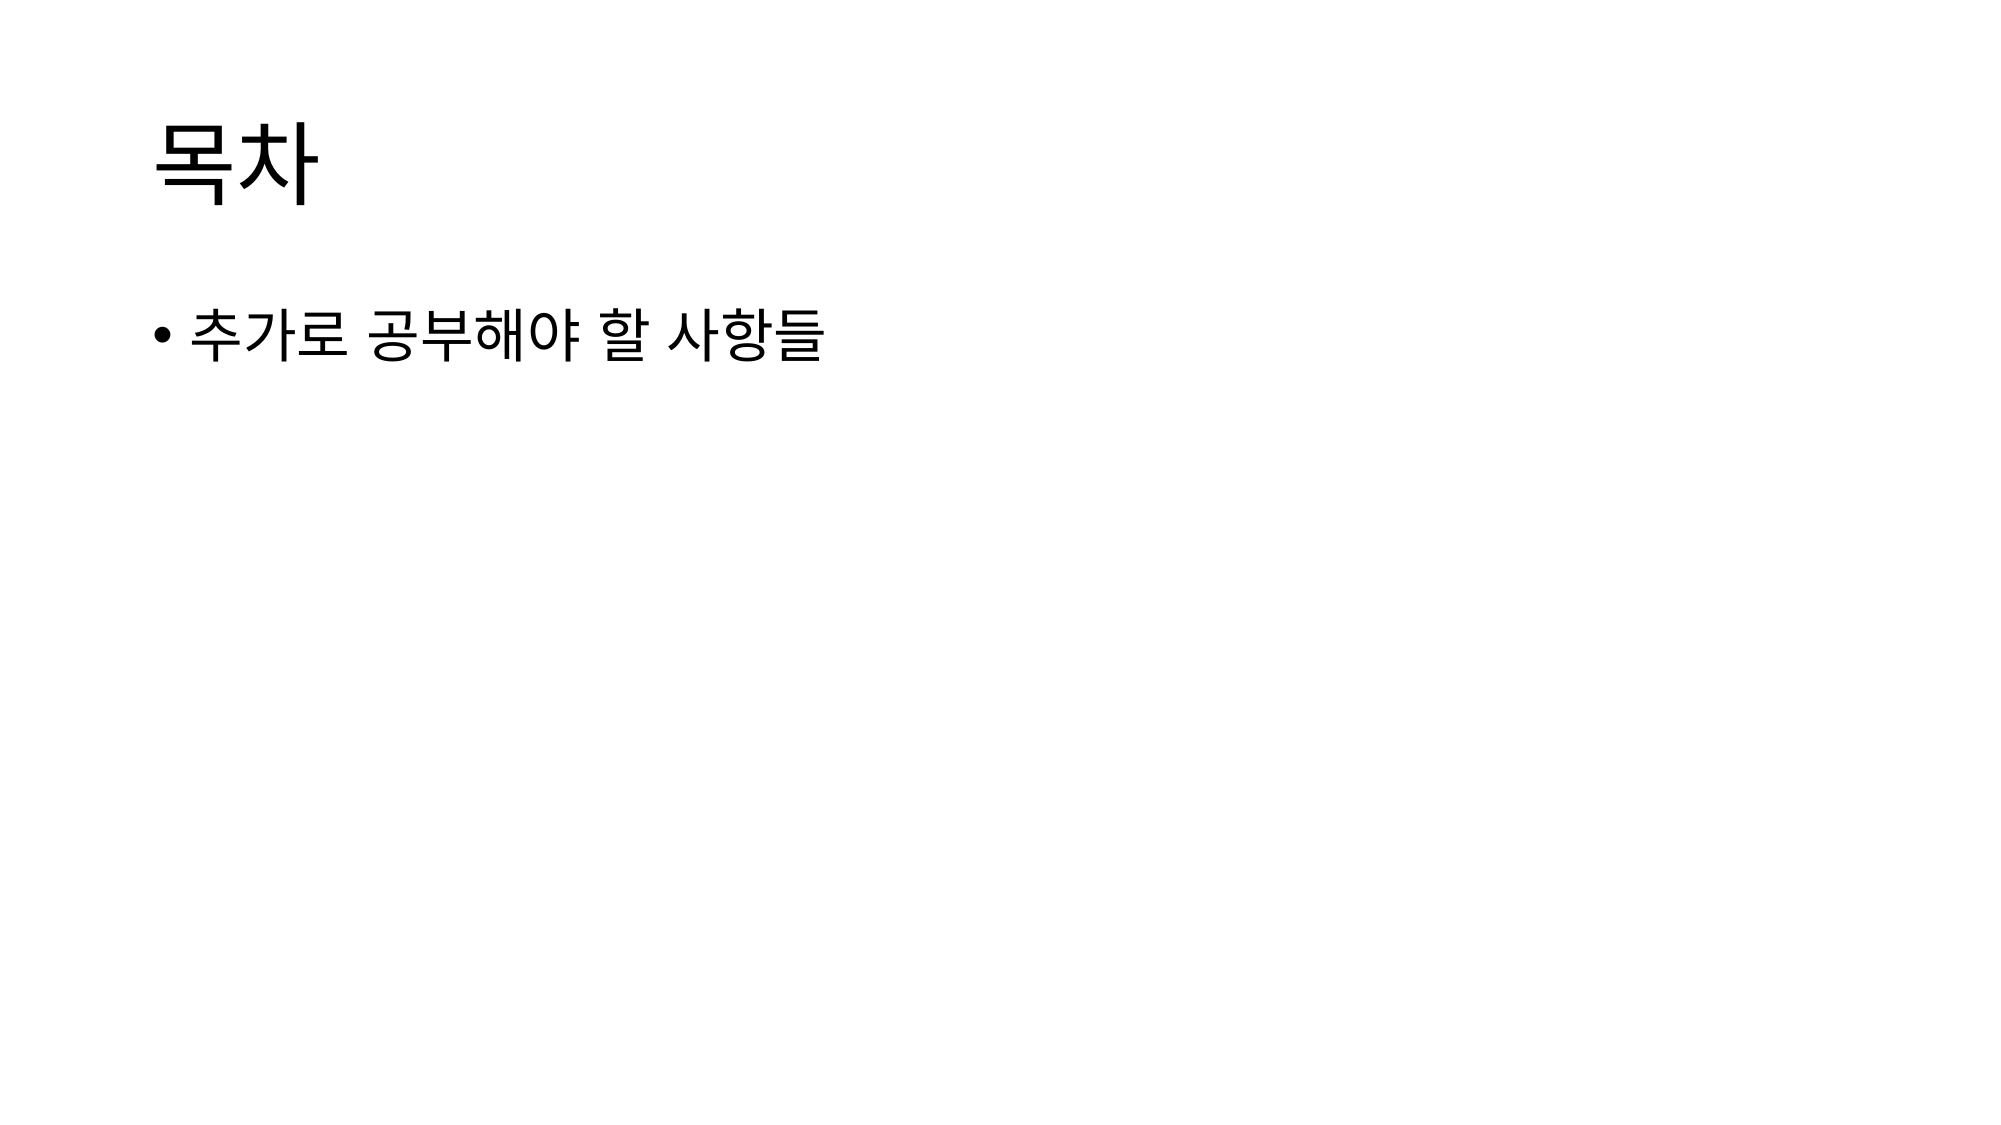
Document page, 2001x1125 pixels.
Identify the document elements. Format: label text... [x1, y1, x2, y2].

list 추가로 공부해야 할 사항들 [137, 299, 1863, 1014]
title 목차 [137, 59, 1863, 278]
